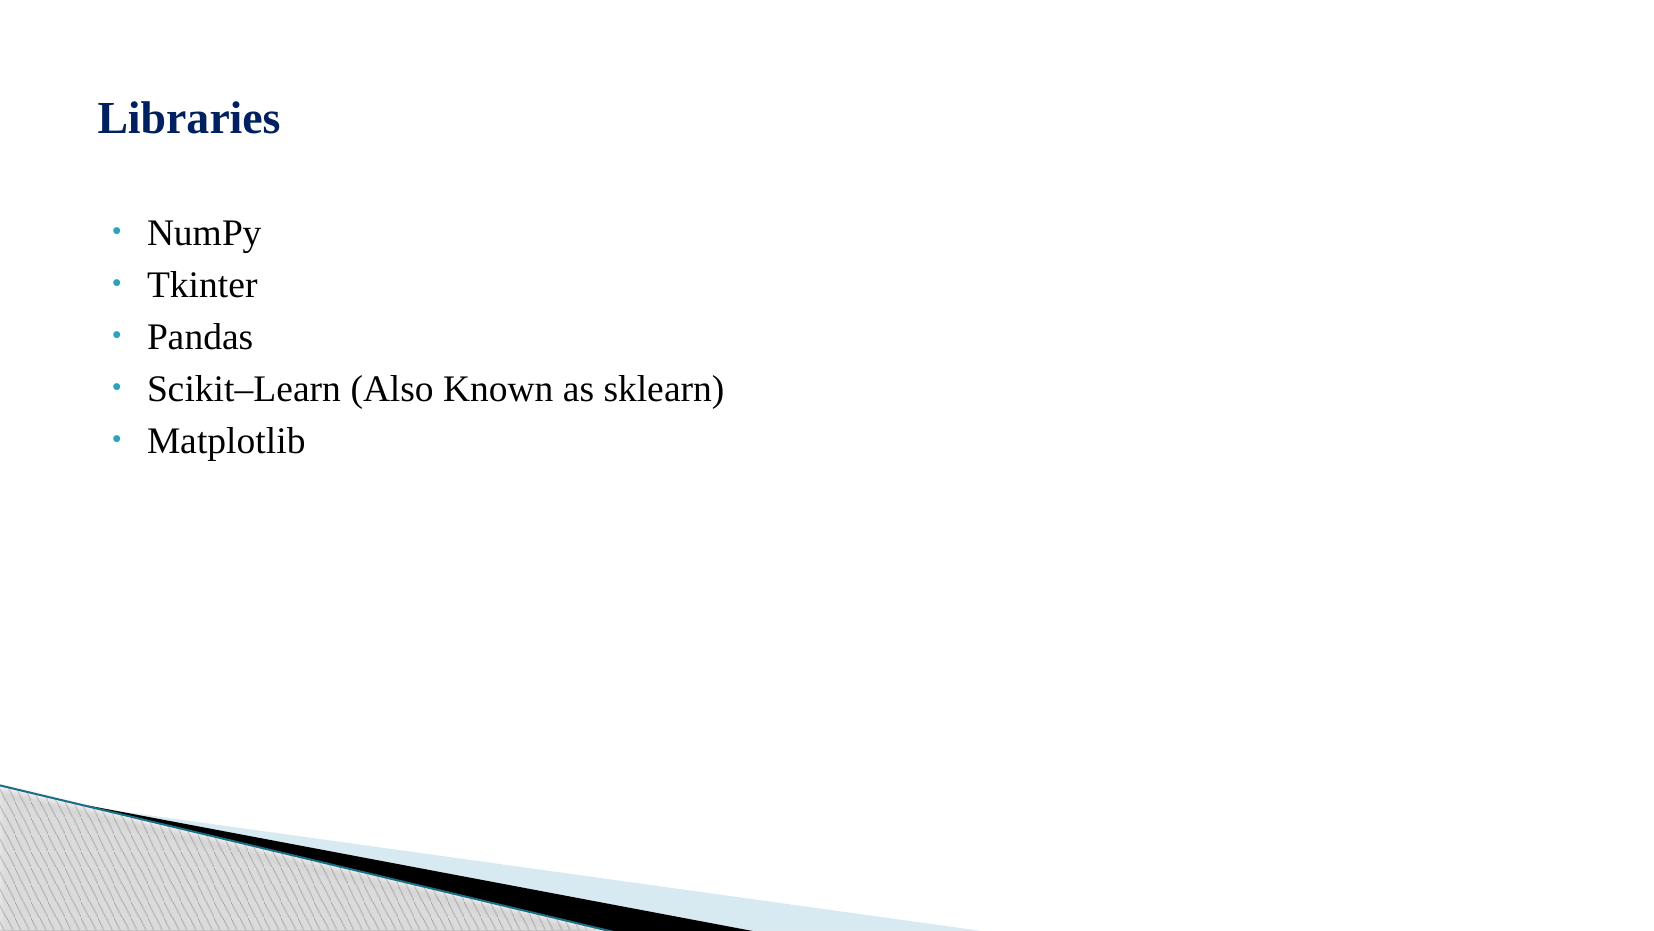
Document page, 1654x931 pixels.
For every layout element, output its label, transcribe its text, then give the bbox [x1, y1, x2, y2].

title Libraries [82, 37, 1571, 193]
list NumPy Tkinter Pandas Scikit–Learn (Also Known as sklearn) Matplotlib [82, 200, 1571, 815]
